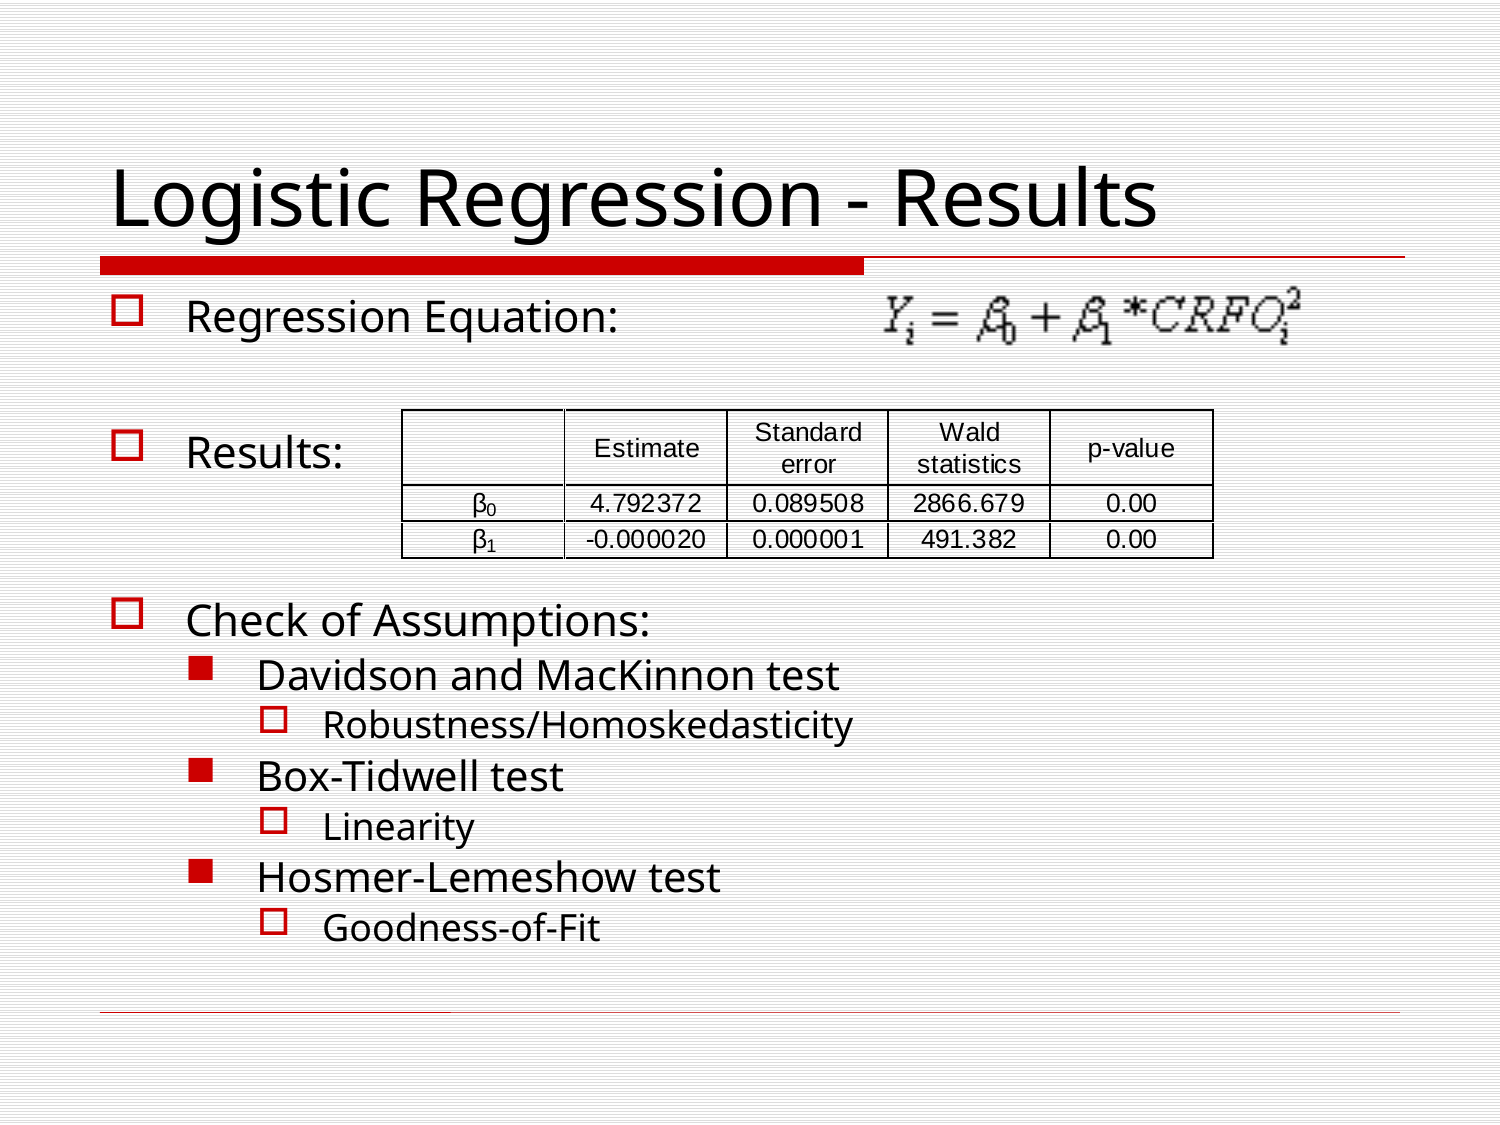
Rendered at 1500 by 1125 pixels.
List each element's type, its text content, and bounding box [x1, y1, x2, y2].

picture [879, 278, 1318, 362]
list Regression Equation: Results: Check of Assumptions: Davidson and MacKinnon test Robustness/Homoskedasticity Box-Tidwell test Linearity Hosmer-Lemeshow test Goodness-of-Fit [92, 287, 1406, 988]
title Logistic Regression - Results [93, 49, 1407, 250]
picture [229, 408, 1388, 596]
